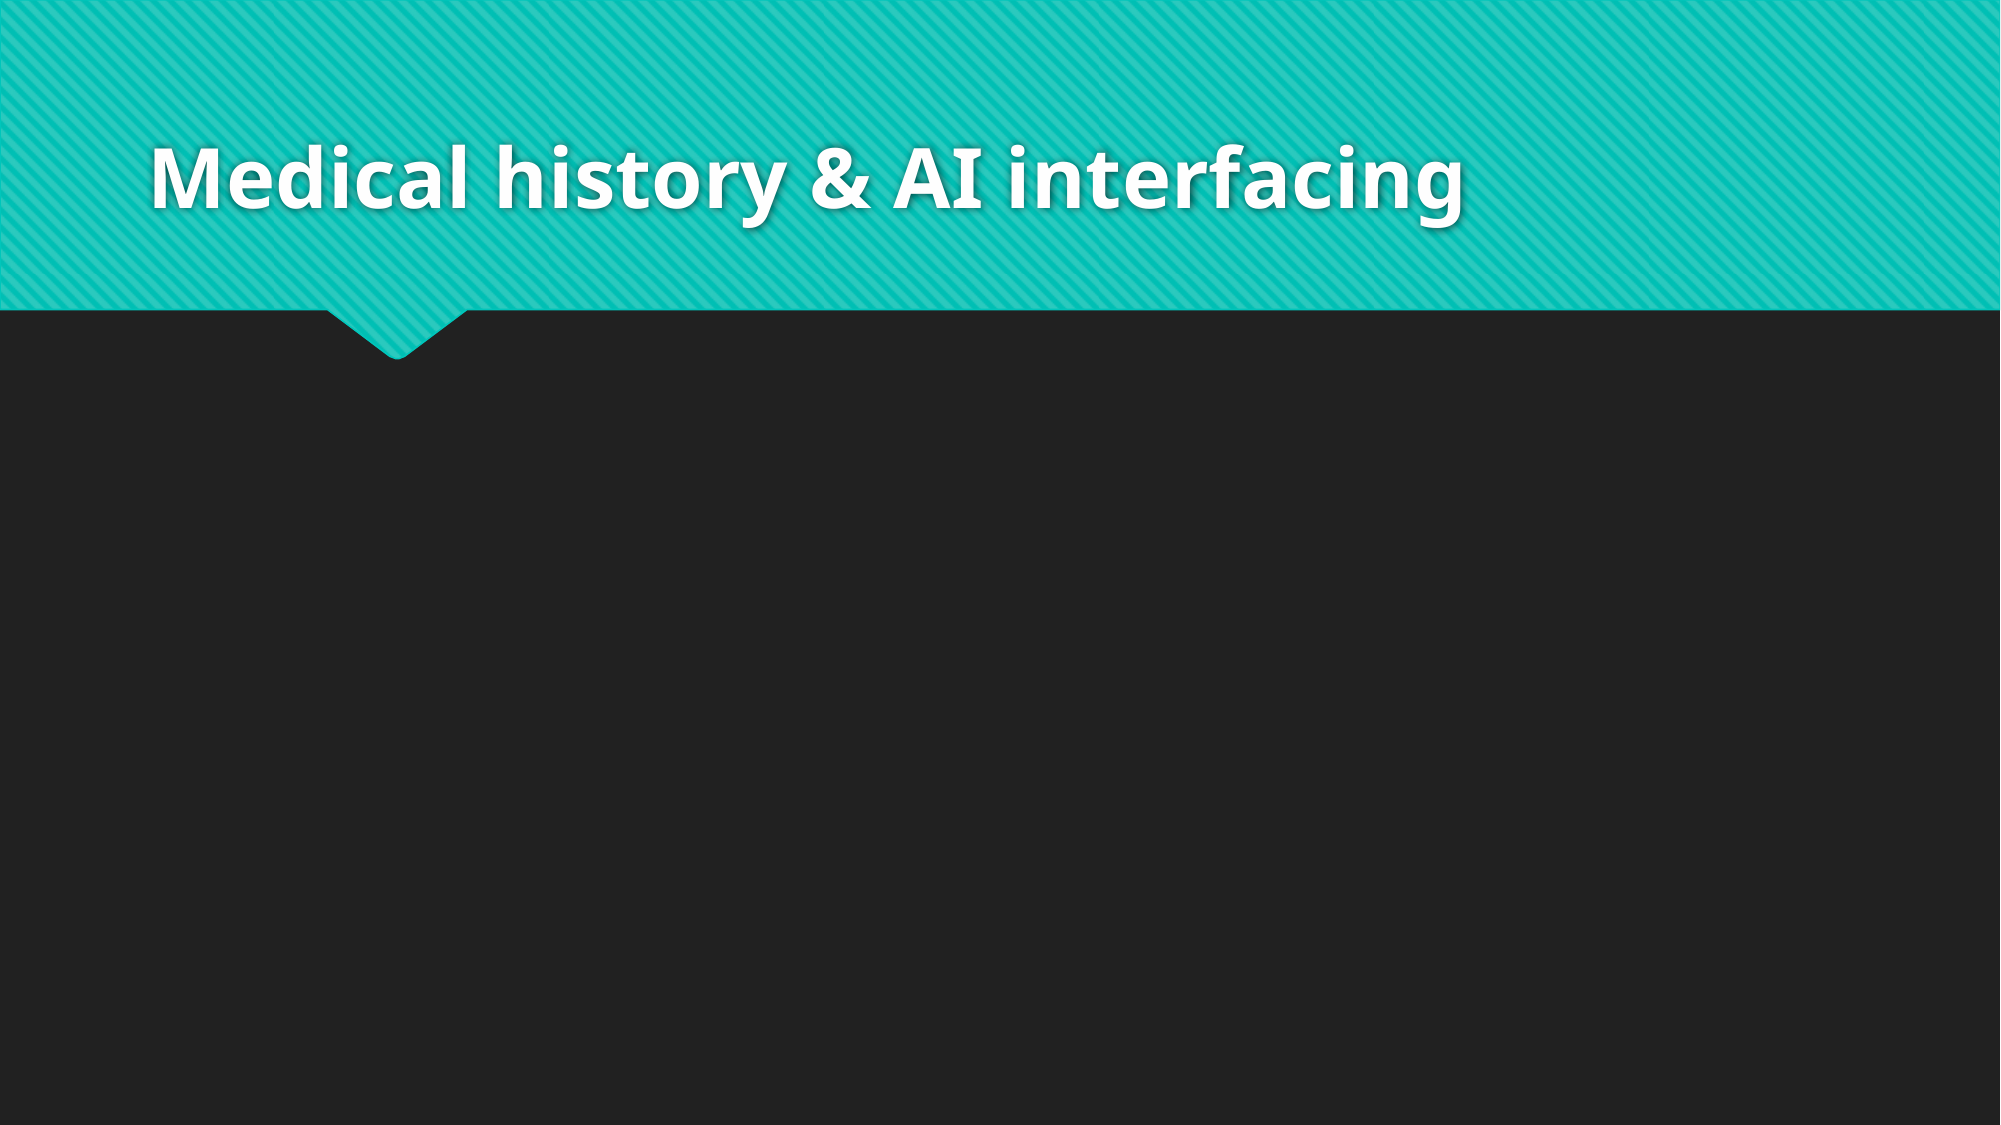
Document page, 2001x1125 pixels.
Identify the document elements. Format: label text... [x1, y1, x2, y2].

title Medical history & AI interfacing [132, 73, 1868, 233]
